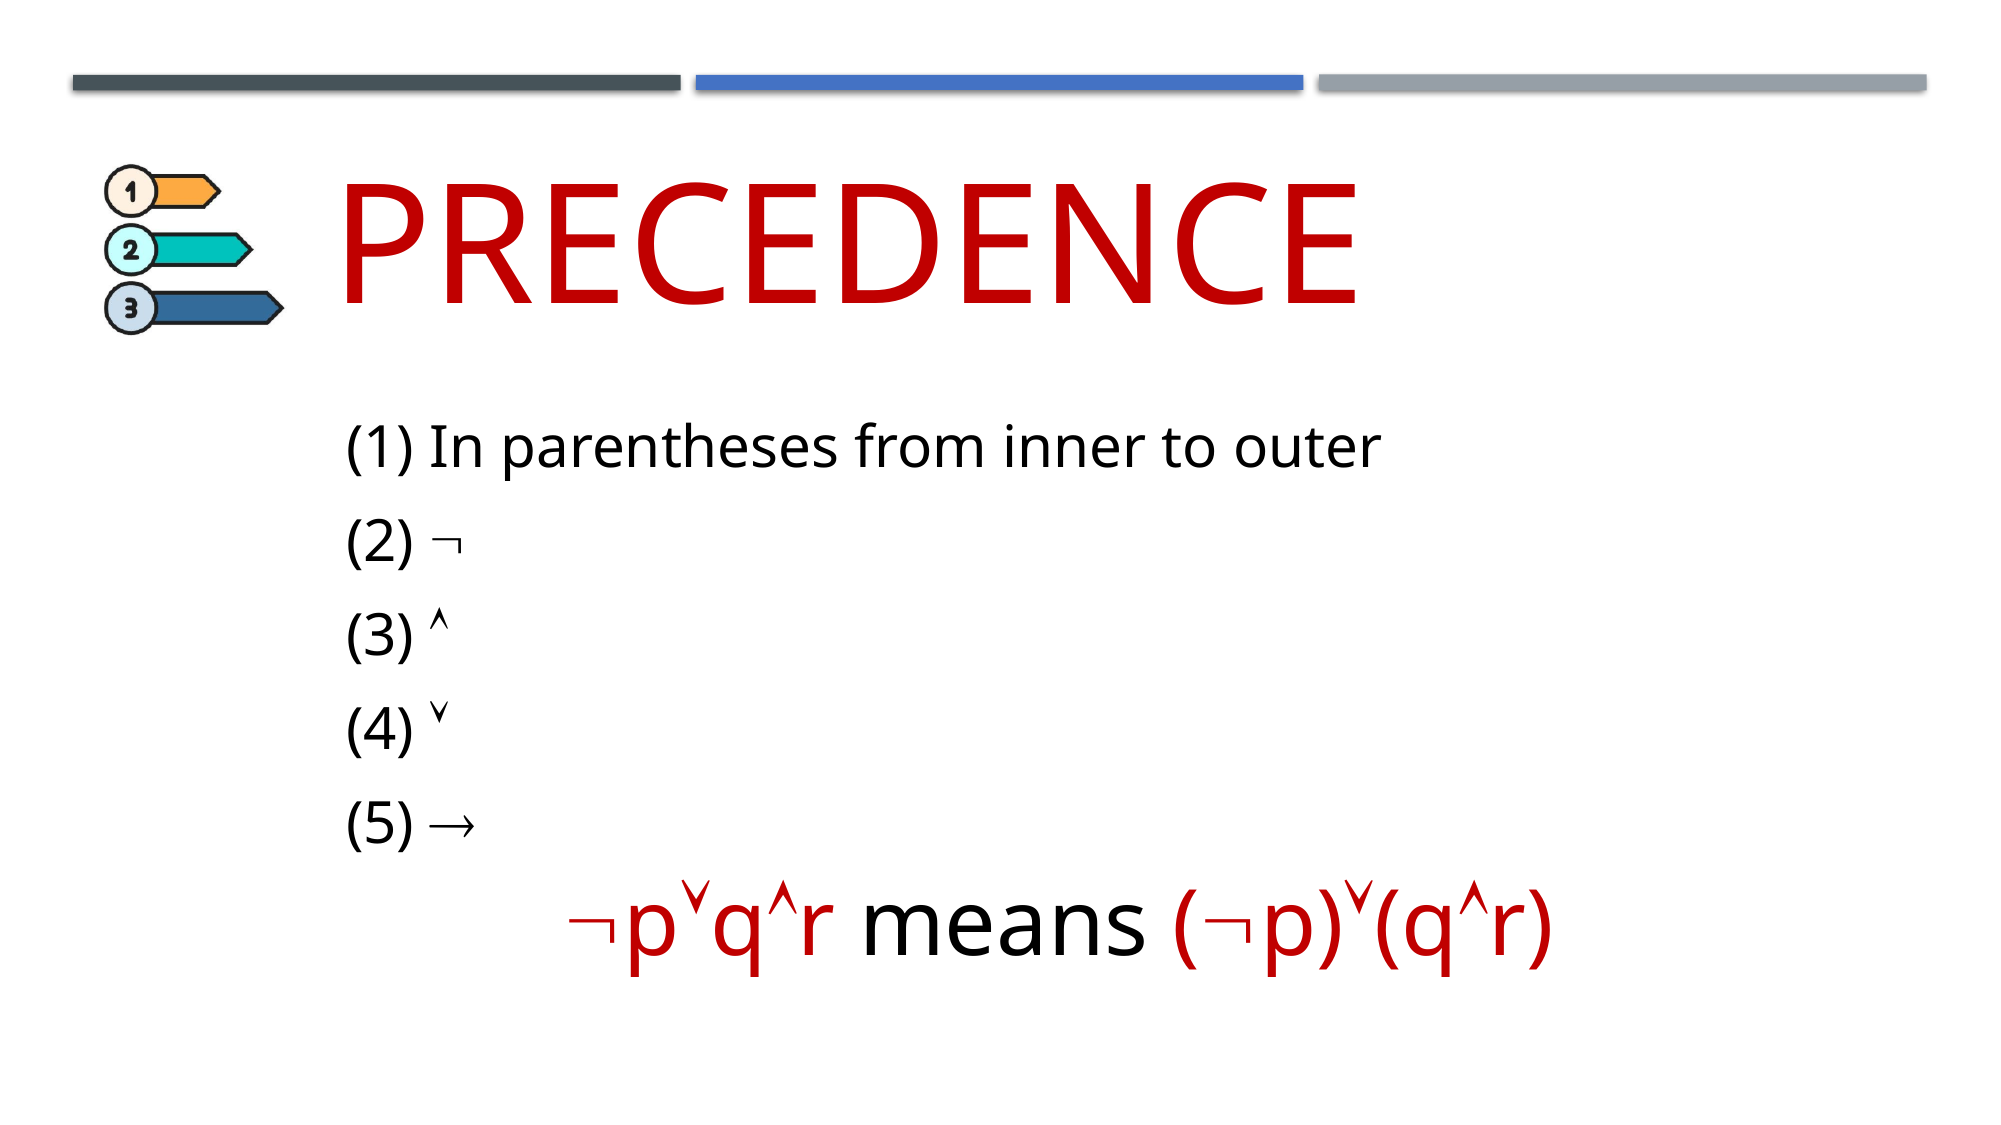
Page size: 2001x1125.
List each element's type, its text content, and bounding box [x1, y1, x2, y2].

title precedence [316, 156, 1808, 345]
text_box pqr means (p)(qr) [549, 856, 1594, 982]
picture [92, 156, 302, 345]
list (1) In parentheses from inner to outer (2)  (3)  (4)  (5)  [320, 344, 1544, 920]
